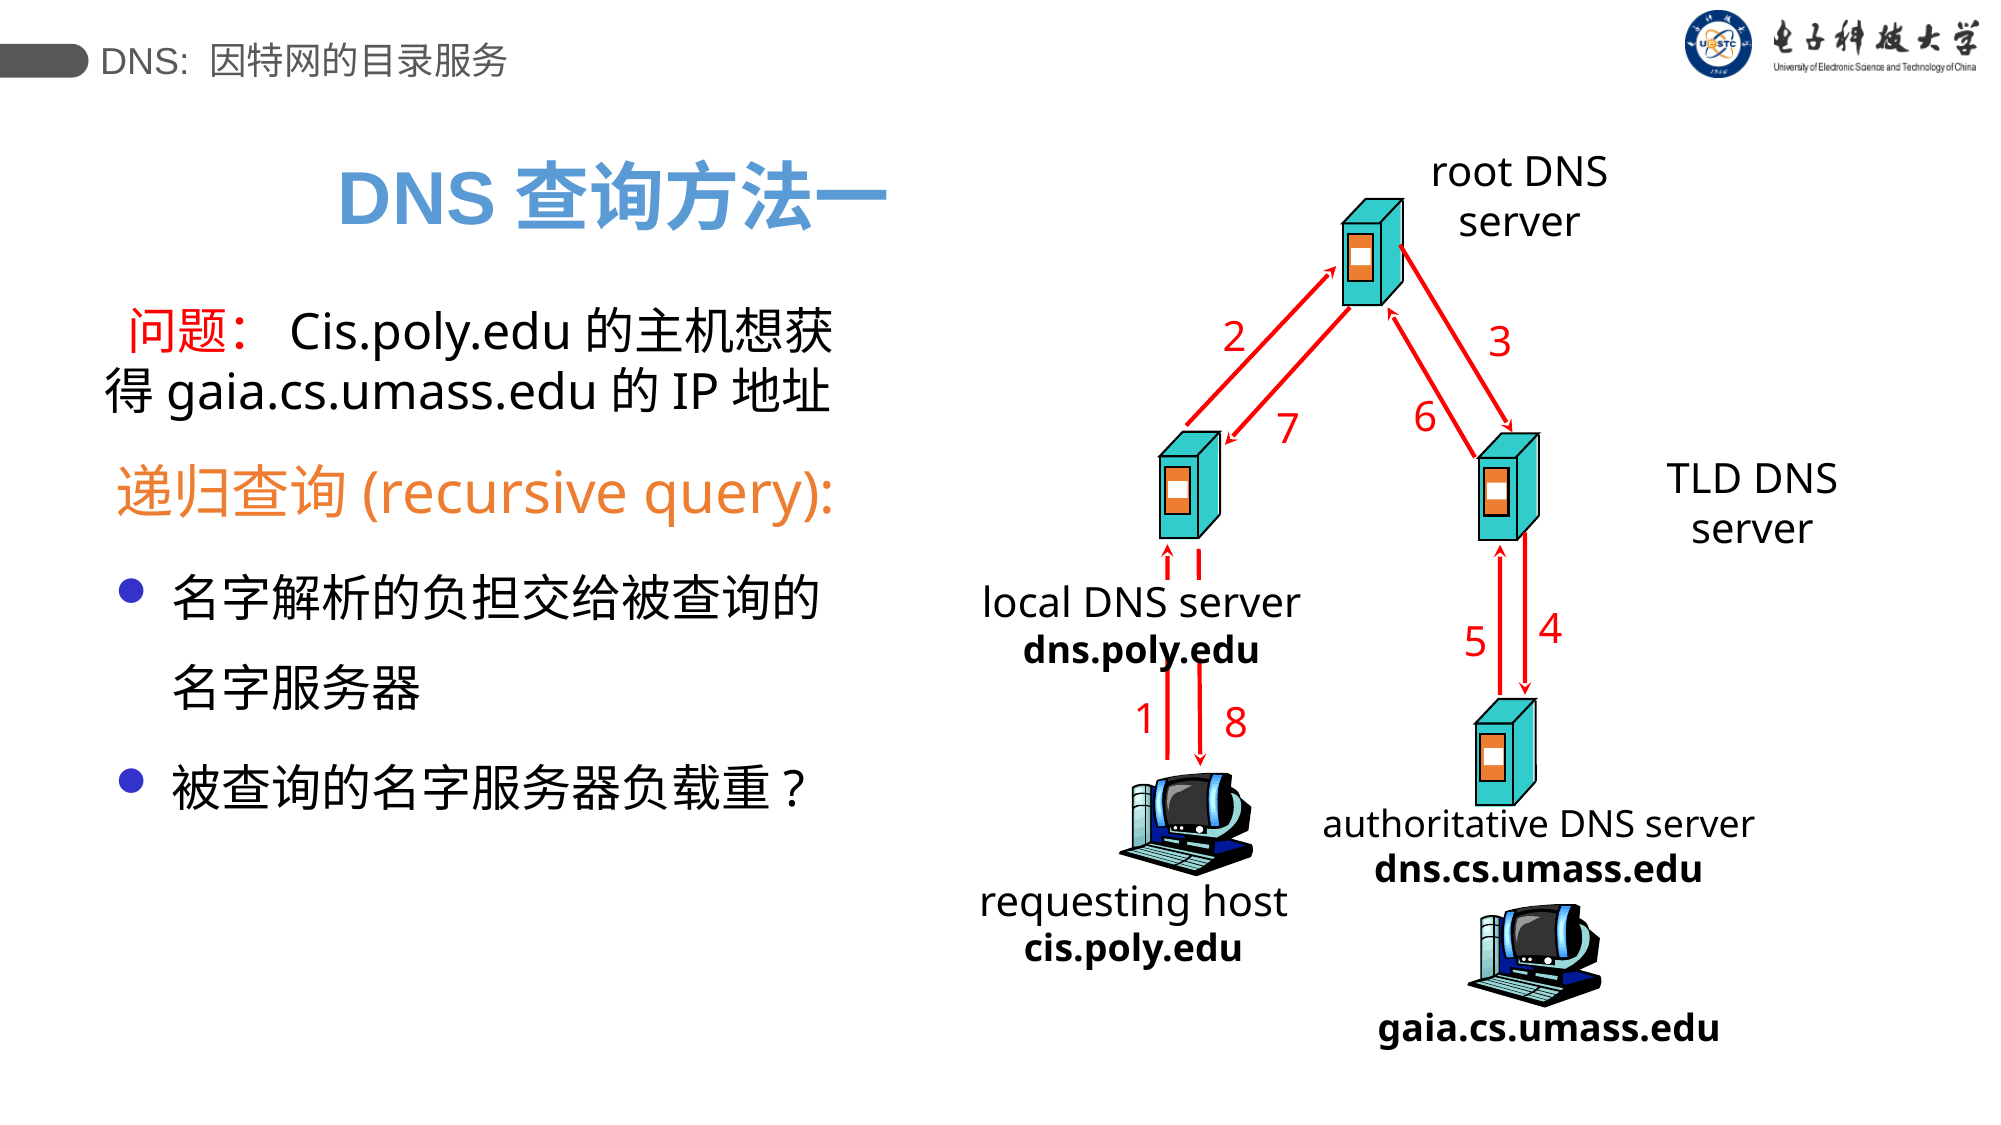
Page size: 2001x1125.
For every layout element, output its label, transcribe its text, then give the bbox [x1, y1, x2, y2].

text_box 递归查询(recursive query): 名字解析的负担交给被查询的名字服务器 被查询的名字服务器负载重? [100, 455, 876, 978]
text_box 问题：Cis.poly.edu的主机想获得gaia.cs.umass.edu的IP地址 [89, 291, 883, 427]
text_box DNS查询方法一 [322, 107, 1598, 295]
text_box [960, 137, 1918, 1057]
text_box DNS: 因特网的目录服务 [100, 28, 807, 91]
picture [1685, 10, 1979, 78]
